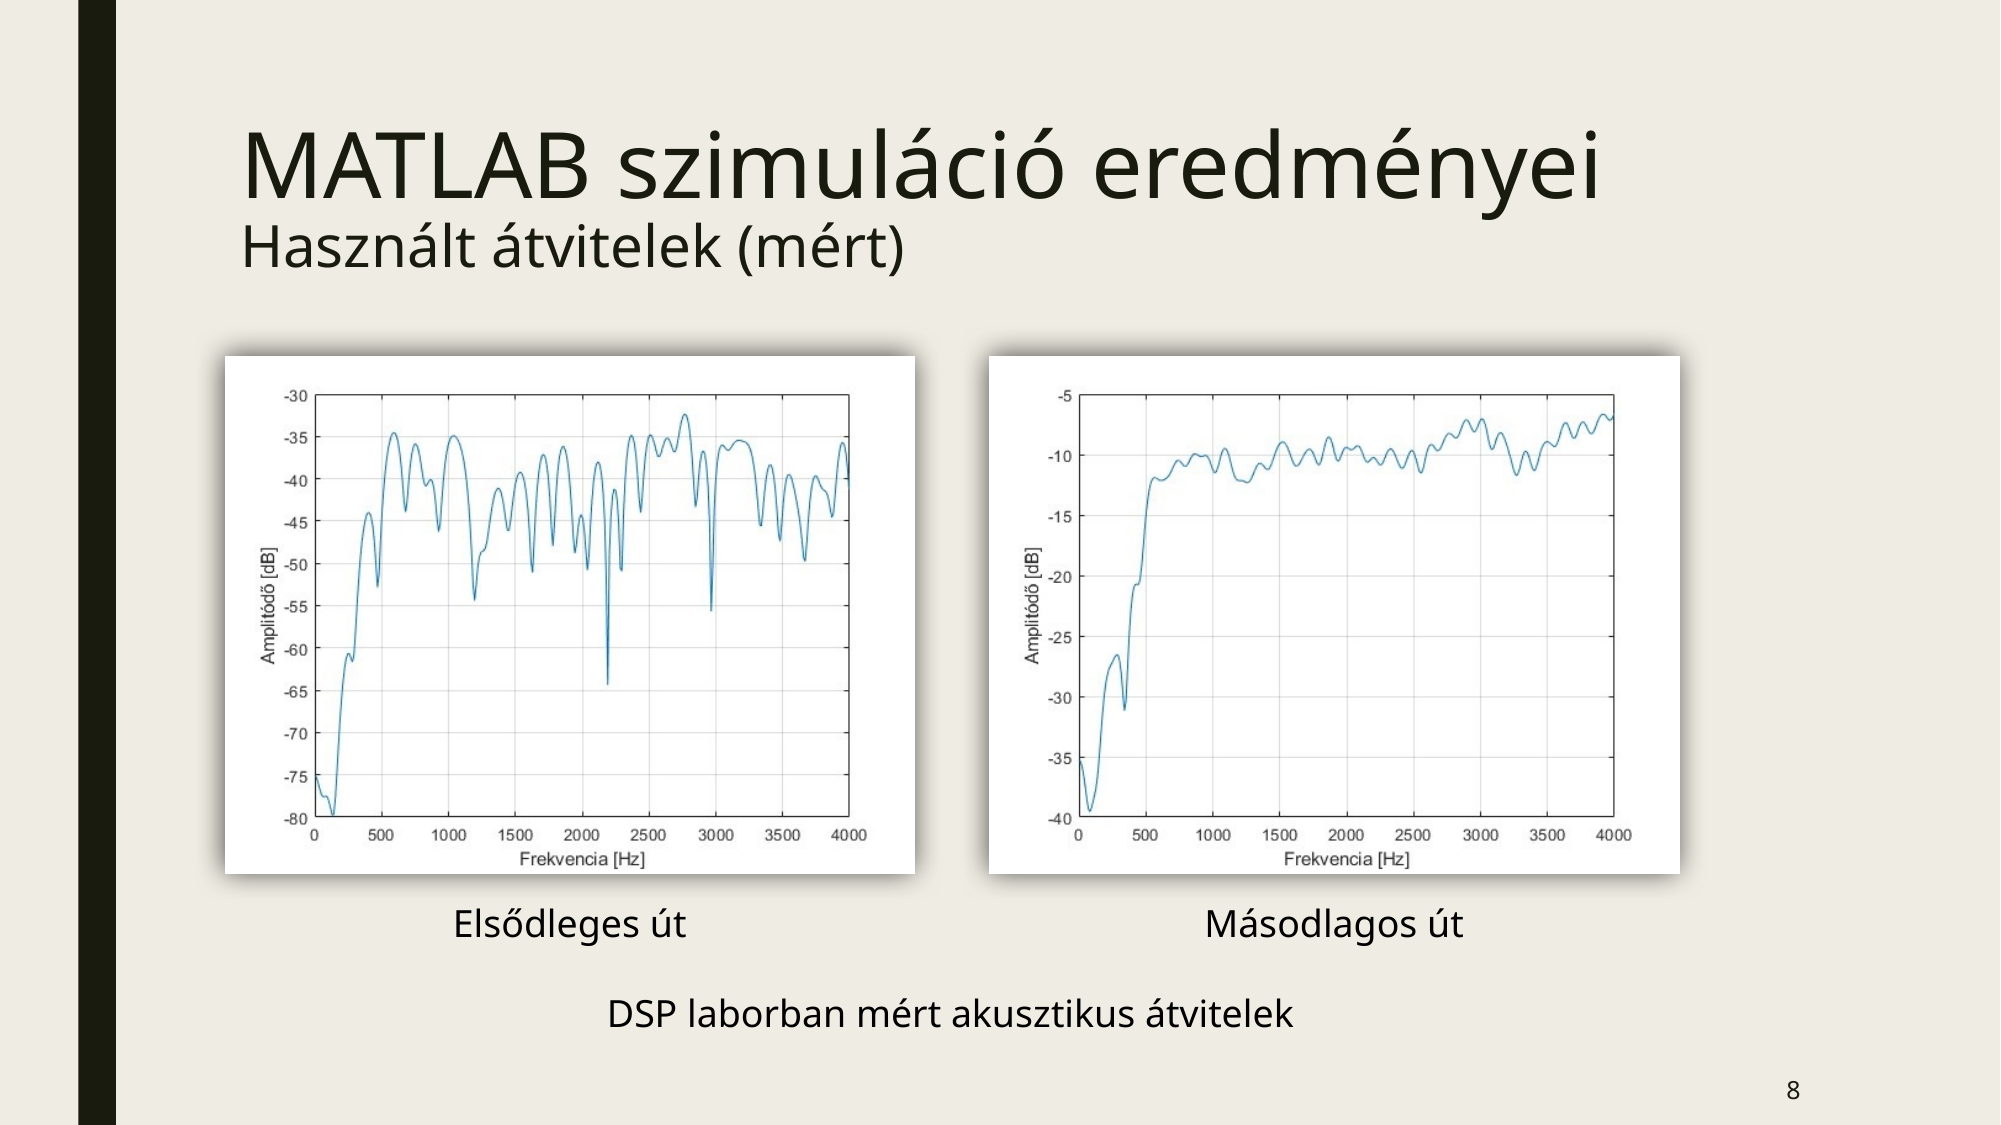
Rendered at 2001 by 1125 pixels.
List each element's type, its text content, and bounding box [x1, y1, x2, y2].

text_box DSP laborban mért akusztikus átvitelek [592, 982, 1310, 1042]
text_box Elsődleges út [438, 892, 702, 953]
text_box Másodlagos út [1189, 892, 1479, 953]
picture [224, 356, 915, 874]
title MATLAB szimuláció eredményei Használt átvitelek (mért) [225, 112, 1800, 357]
slide_number 8 [1553, 1058, 1816, 1125]
picture [989, 356, 1680, 874]
